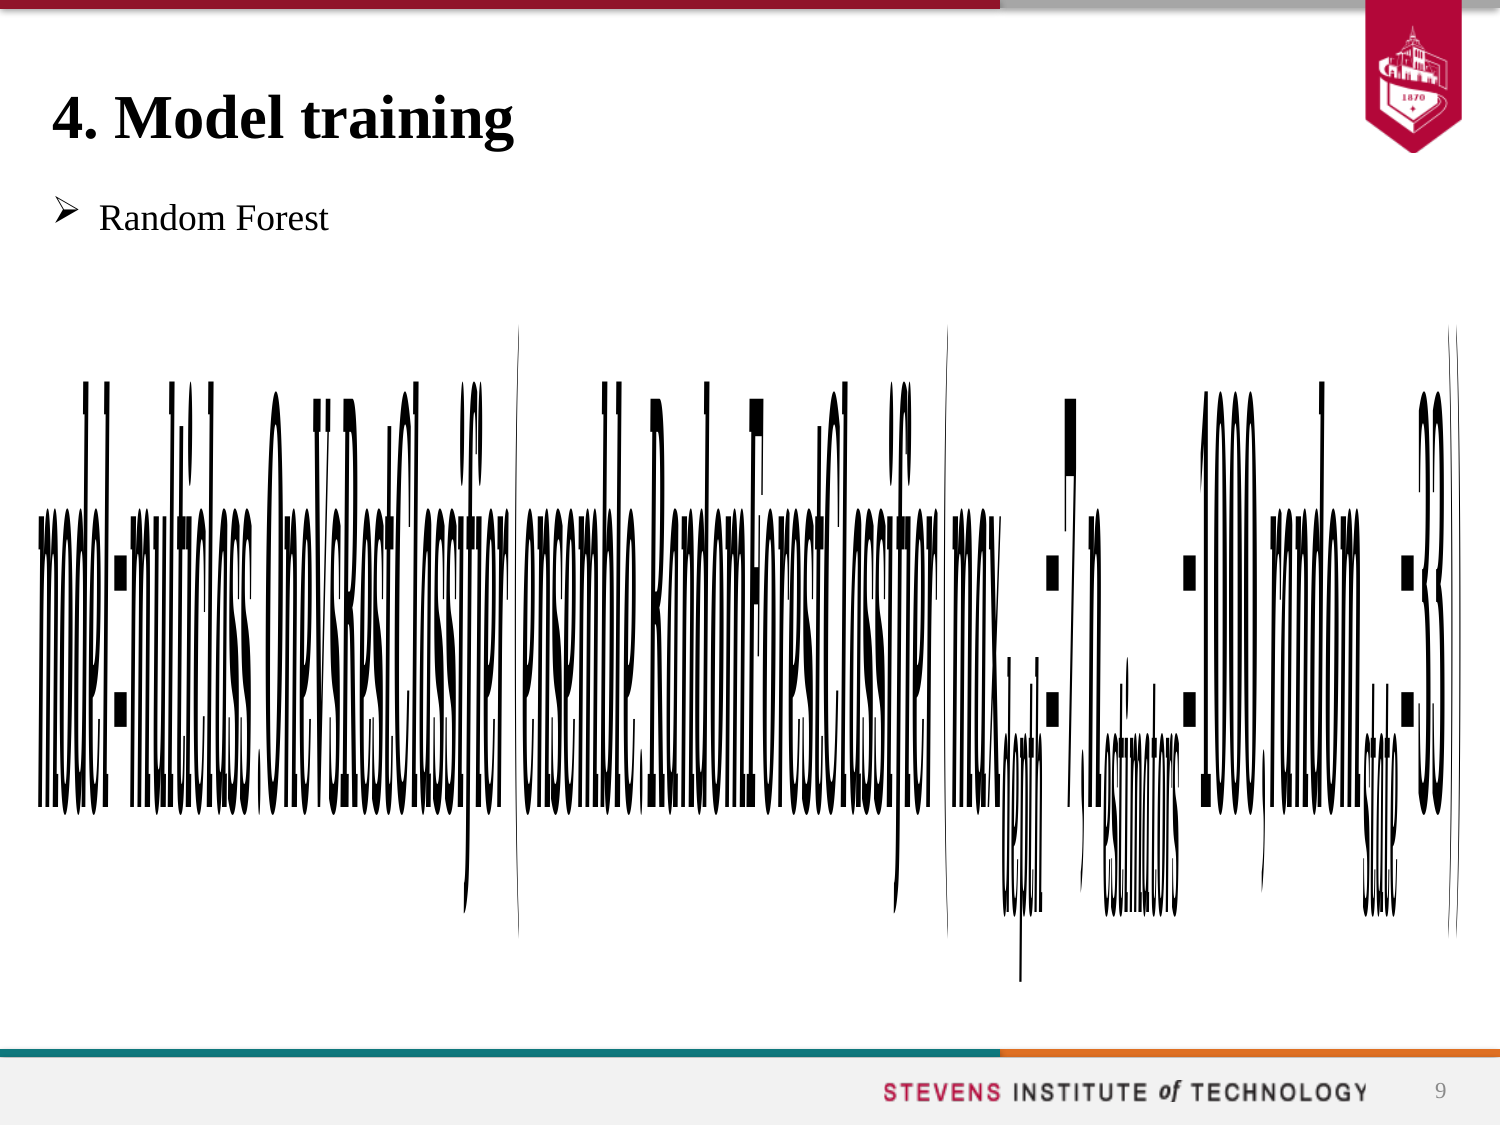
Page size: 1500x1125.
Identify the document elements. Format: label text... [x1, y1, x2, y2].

slide_number 9 [1401, 1059, 1481, 1120]
title 4. Model training [37, 68, 1236, 157]
list Random Forest [37, 185, 928, 252]
